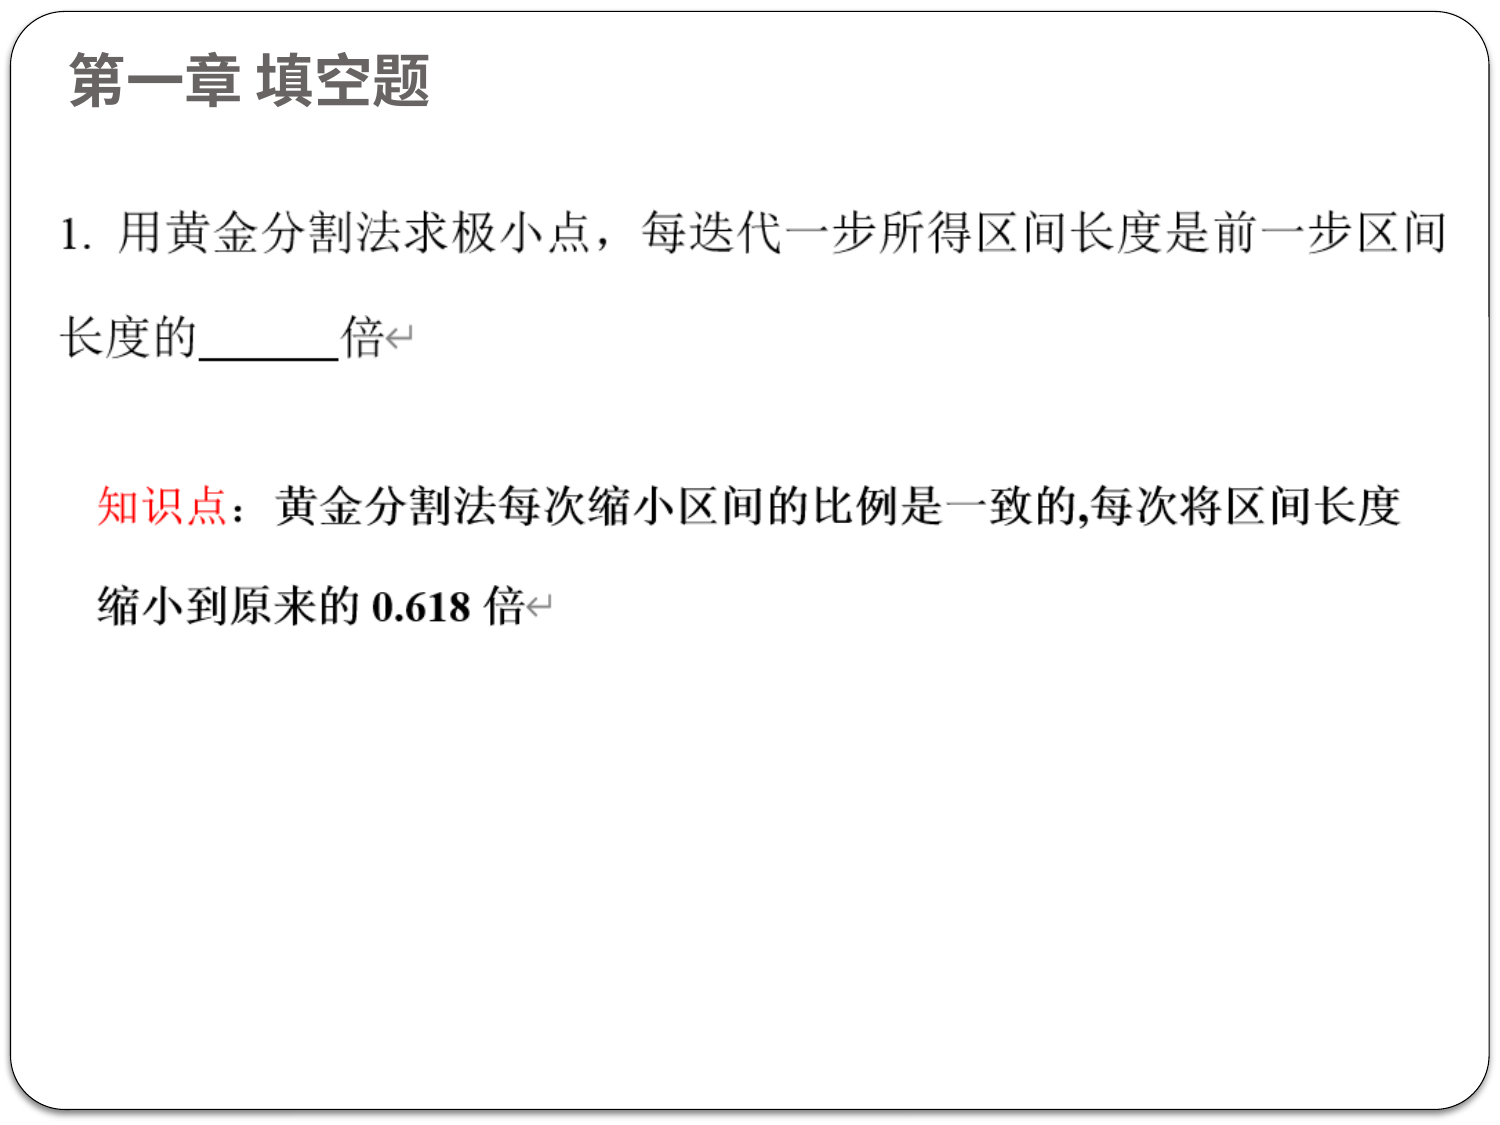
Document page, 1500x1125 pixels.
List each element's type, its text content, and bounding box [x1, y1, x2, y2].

title 第一章 填空题 [53, 22, 1146, 130]
picture [49, 196, 1452, 382]
picture [92, 461, 1408, 634]
